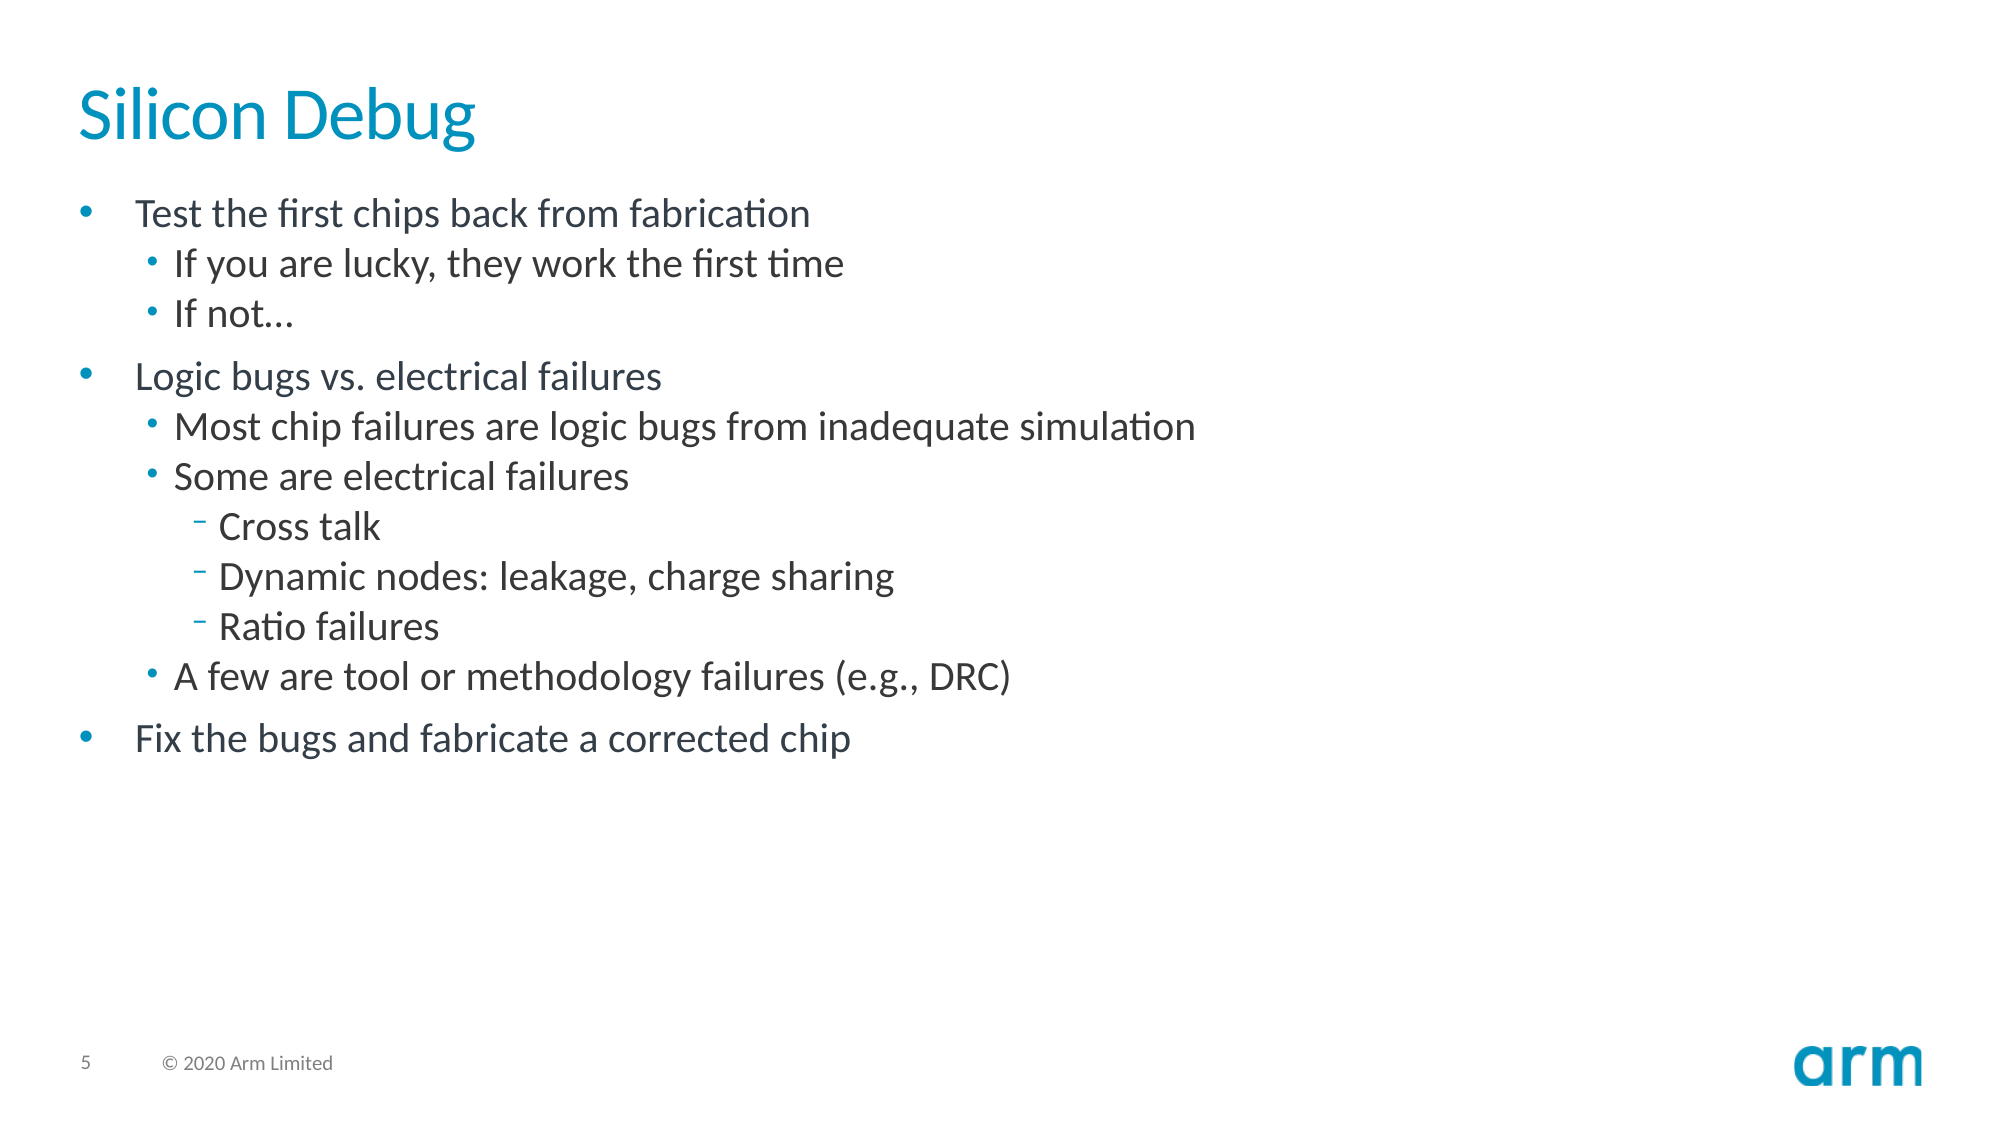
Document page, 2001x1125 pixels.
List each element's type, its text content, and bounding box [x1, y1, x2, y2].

title Silicon Debug [78, 78, 1922, 185]
list Test the first chips back from fabrication If you are lucky, they work the first time If not… Logic bugs vs. electrical failures Most chip failures are logic bugs from inadequate simulation Some are electrical failures Cross talk Dynamic nodes: leakage, charge sharing Ratio failures A few are tool or methodology failures (e.g., DRC) Fix the bugs and fabricate a corrected chip [78, 185, 1923, 941]
